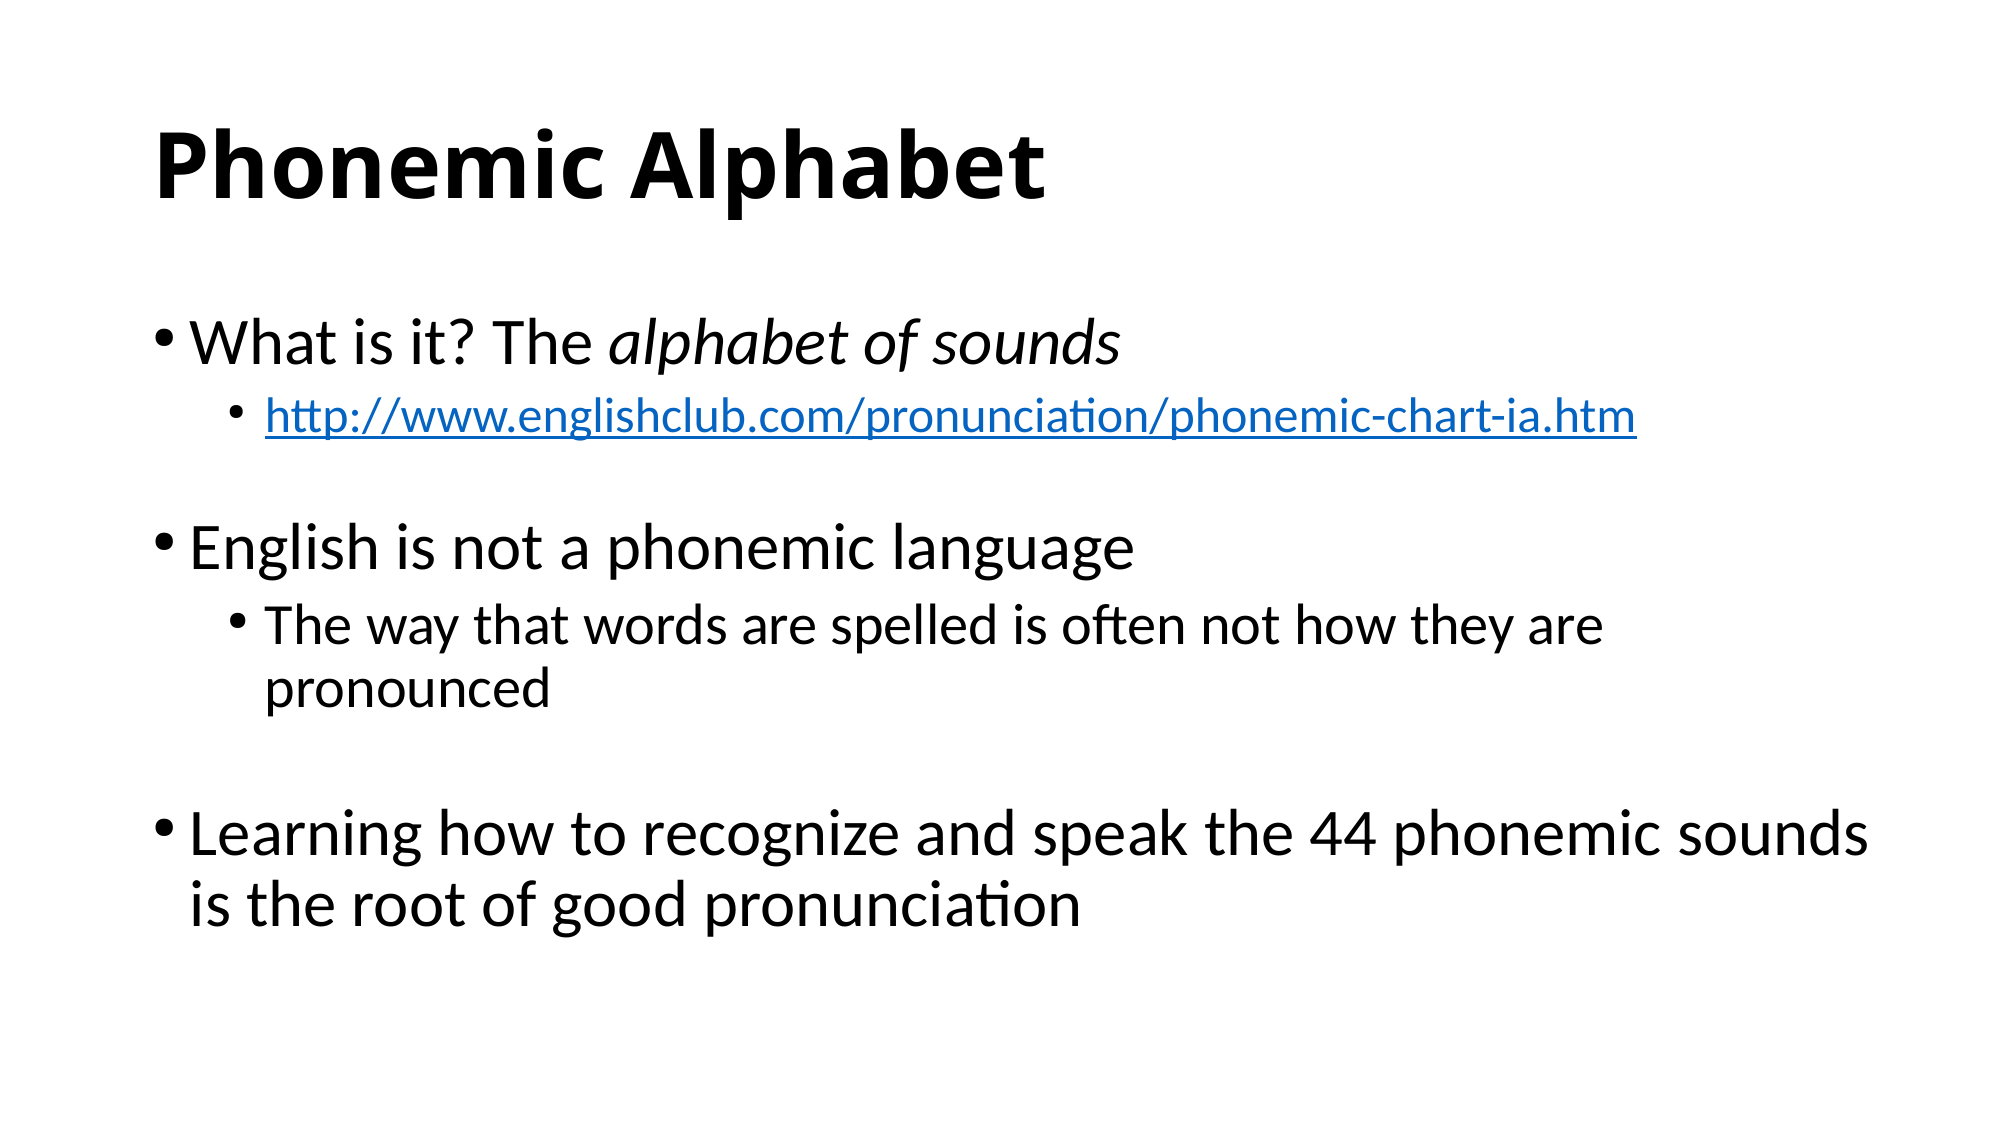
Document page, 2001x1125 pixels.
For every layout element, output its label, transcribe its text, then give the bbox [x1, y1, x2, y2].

list What is it? The alphabet of sounds http://www.englishclub.com/pronunciation/phonemic-chart-ia.htm English is not a phonemic language The way that words are spelled is often not how they are pronounced Learning how to recognize and speak the 44 phonemic sounds is the root of good pronunciation [137, 299, 1914, 1014]
title Phonemic Alphabet [137, 59, 1863, 278]
